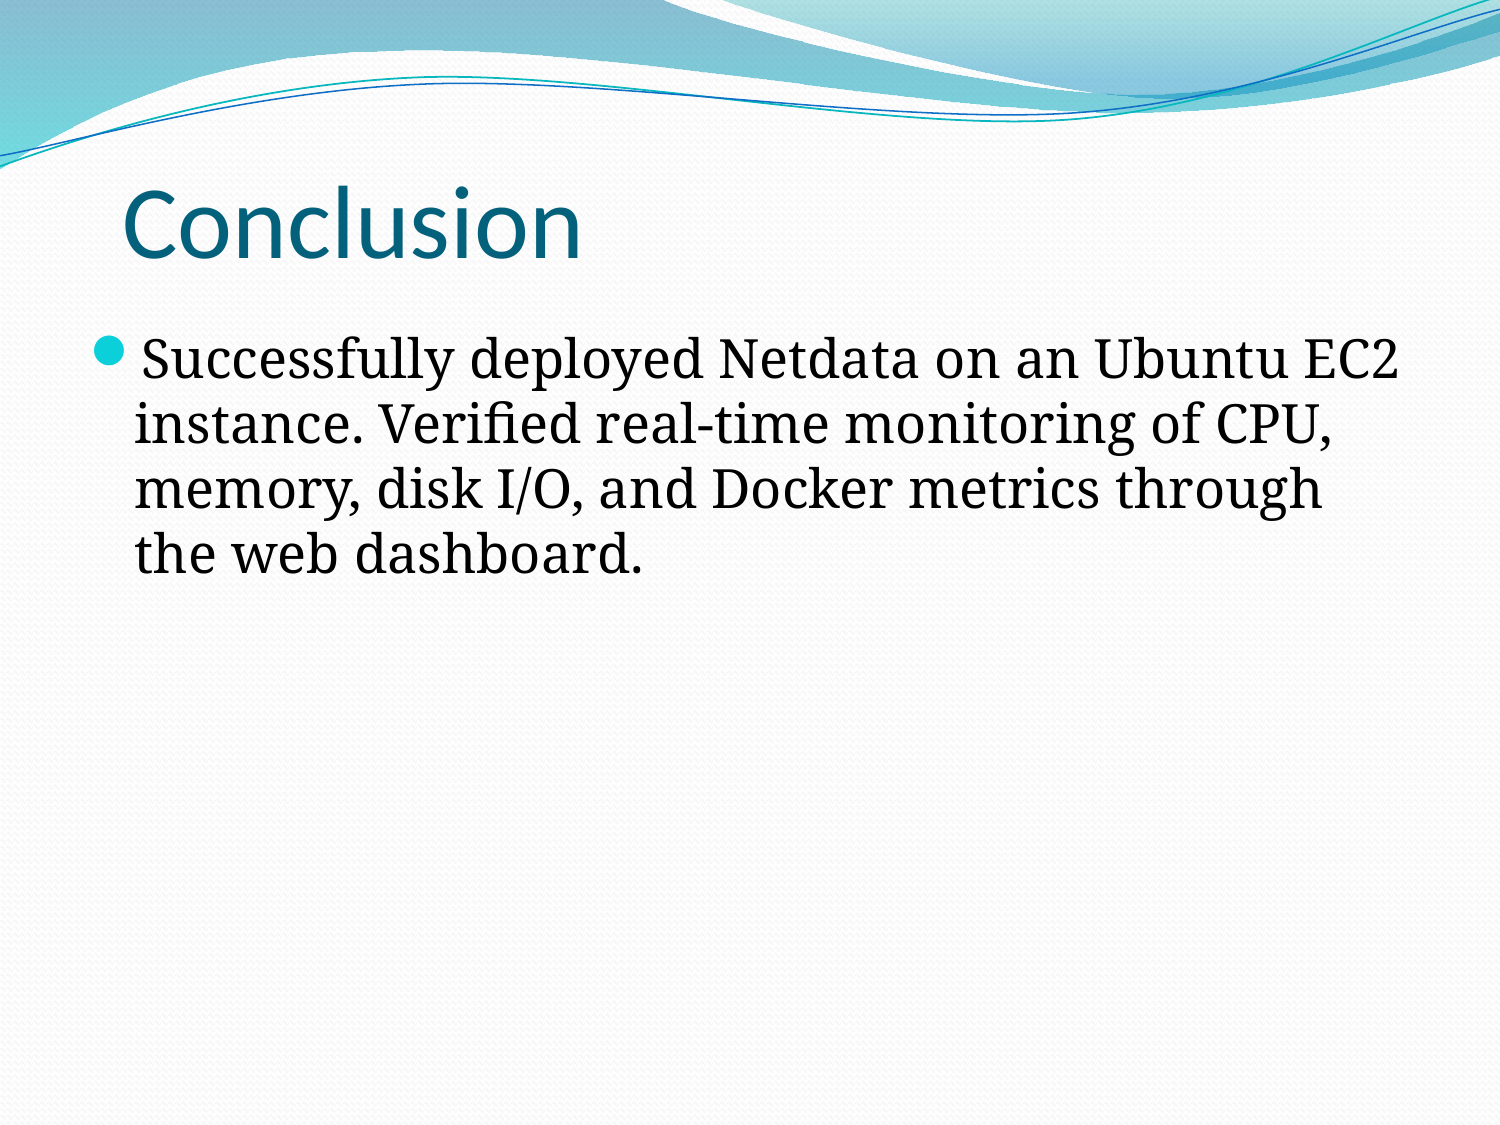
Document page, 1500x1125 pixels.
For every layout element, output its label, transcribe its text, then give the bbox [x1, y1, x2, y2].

list Successfully deployed Netdata on an Ubuntu EC2 instance. Verified real-time monitoring of CPU, memory, disk I/O, and Docker metrics through the web dashboard. [75, 317, 1425, 1038]
title Conclusion [75, 115, 1425, 279]
